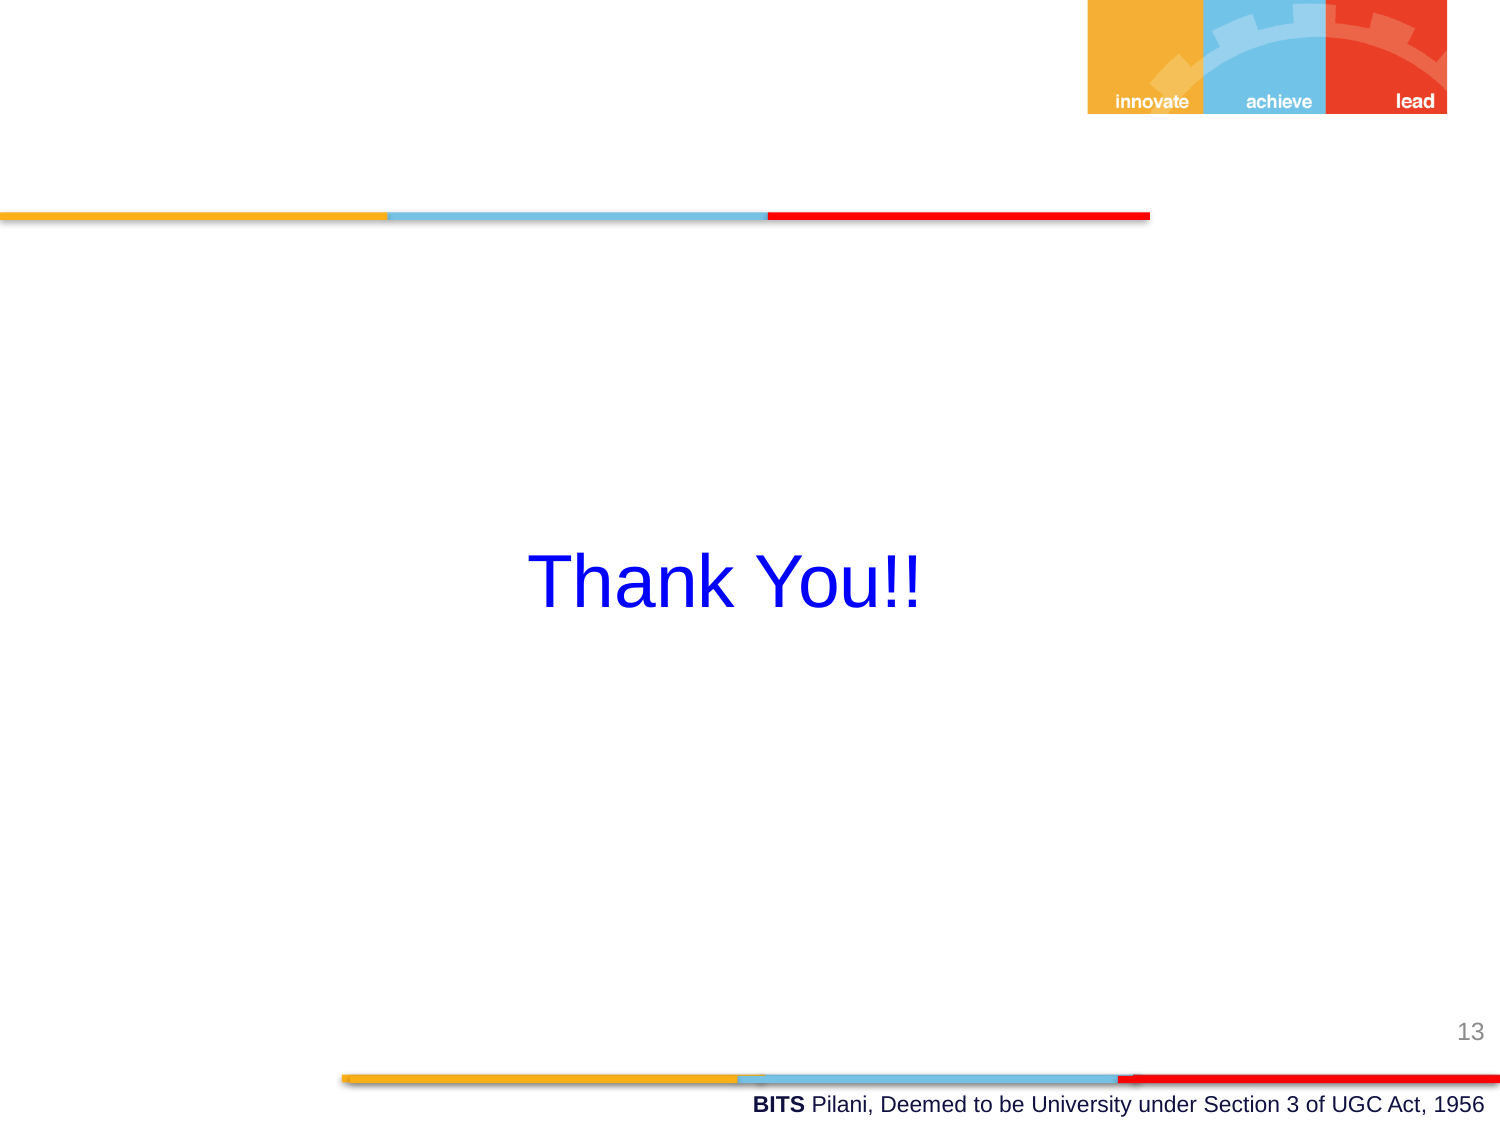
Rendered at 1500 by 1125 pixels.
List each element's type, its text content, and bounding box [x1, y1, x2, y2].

text_box Thank You!! [512, 524, 950, 630]
picture [1087, 0, 1448, 114]
slide_number 13 [1149, 1000, 1500, 1061]
